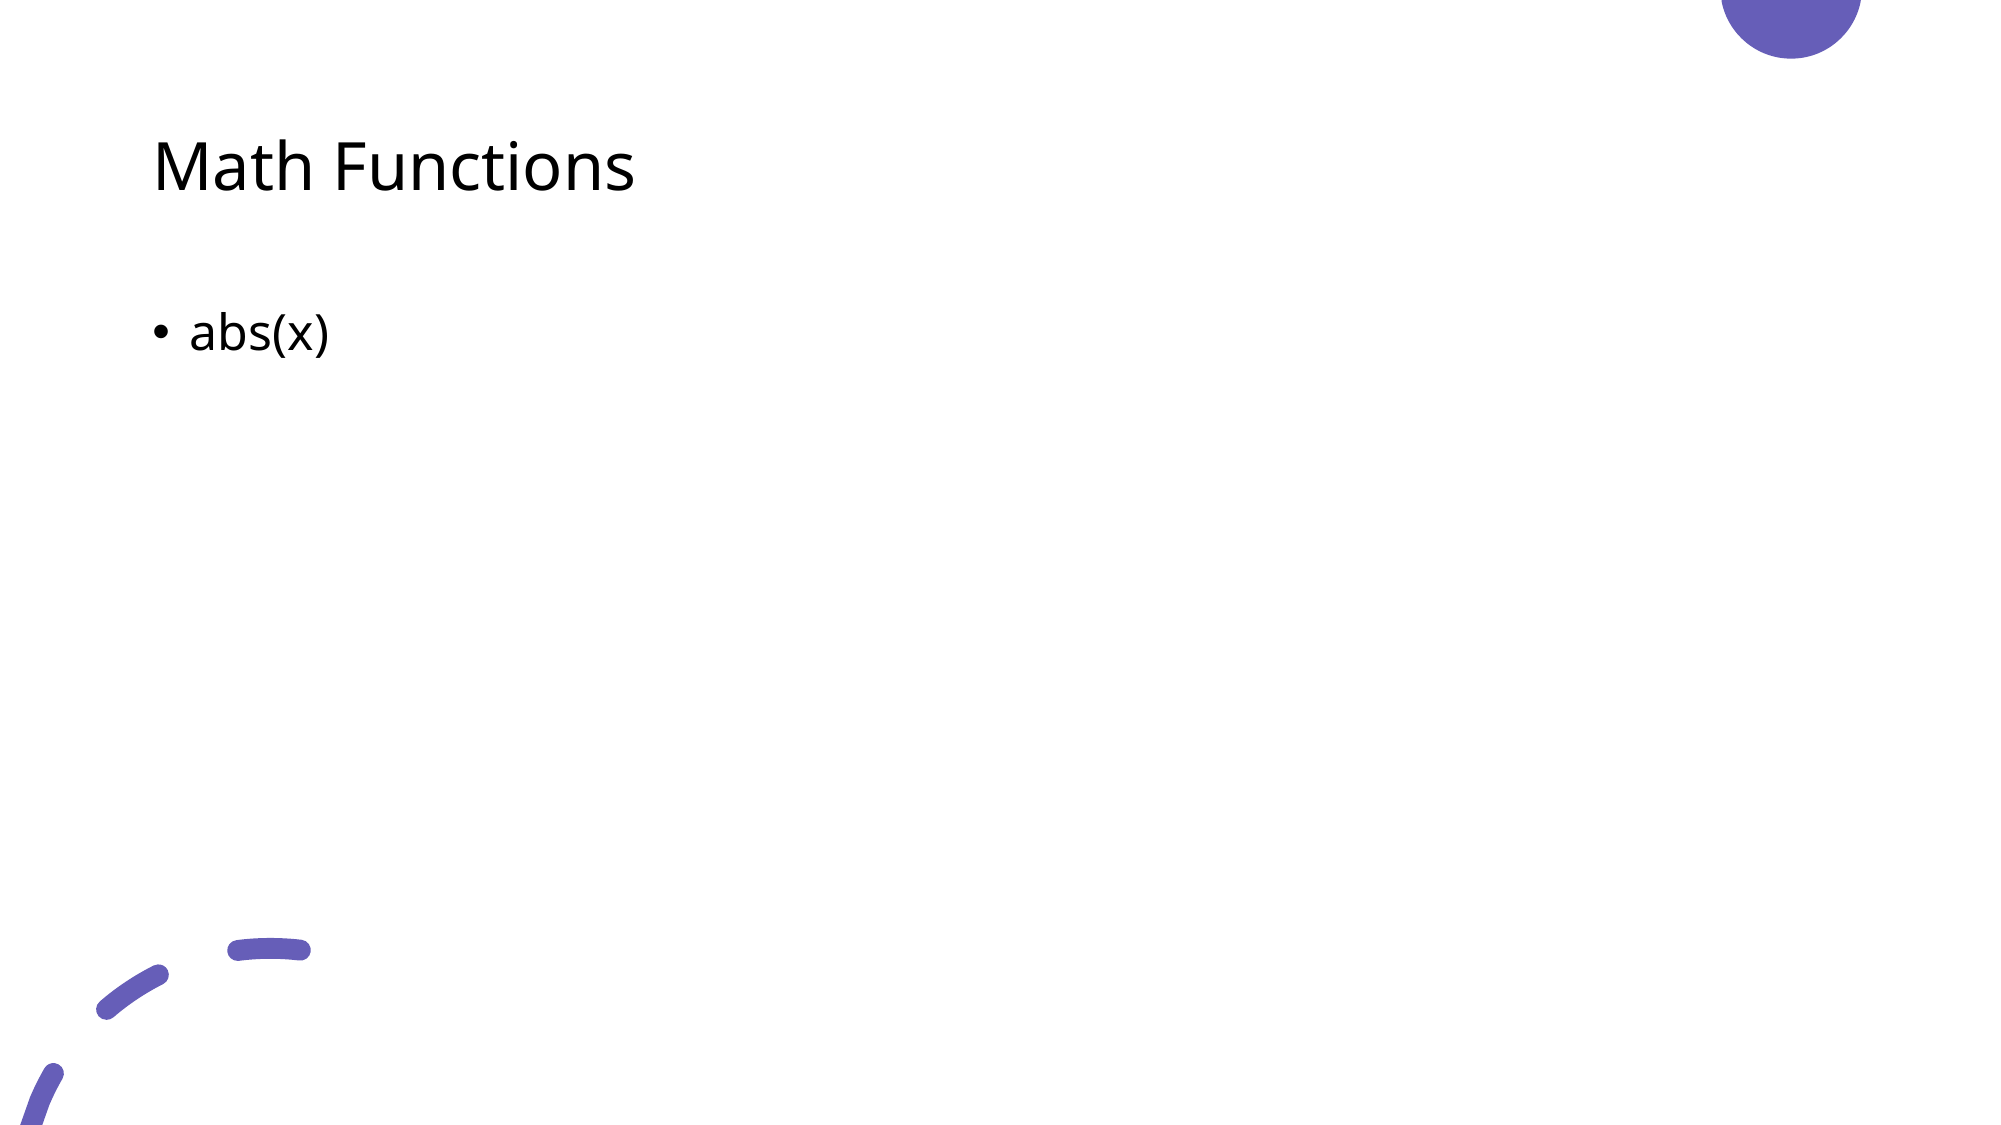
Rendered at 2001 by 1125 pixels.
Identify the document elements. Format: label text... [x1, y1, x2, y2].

title Math Functions [137, 59, 1863, 278]
list abs(x) [137, 299, 1863, 933]
